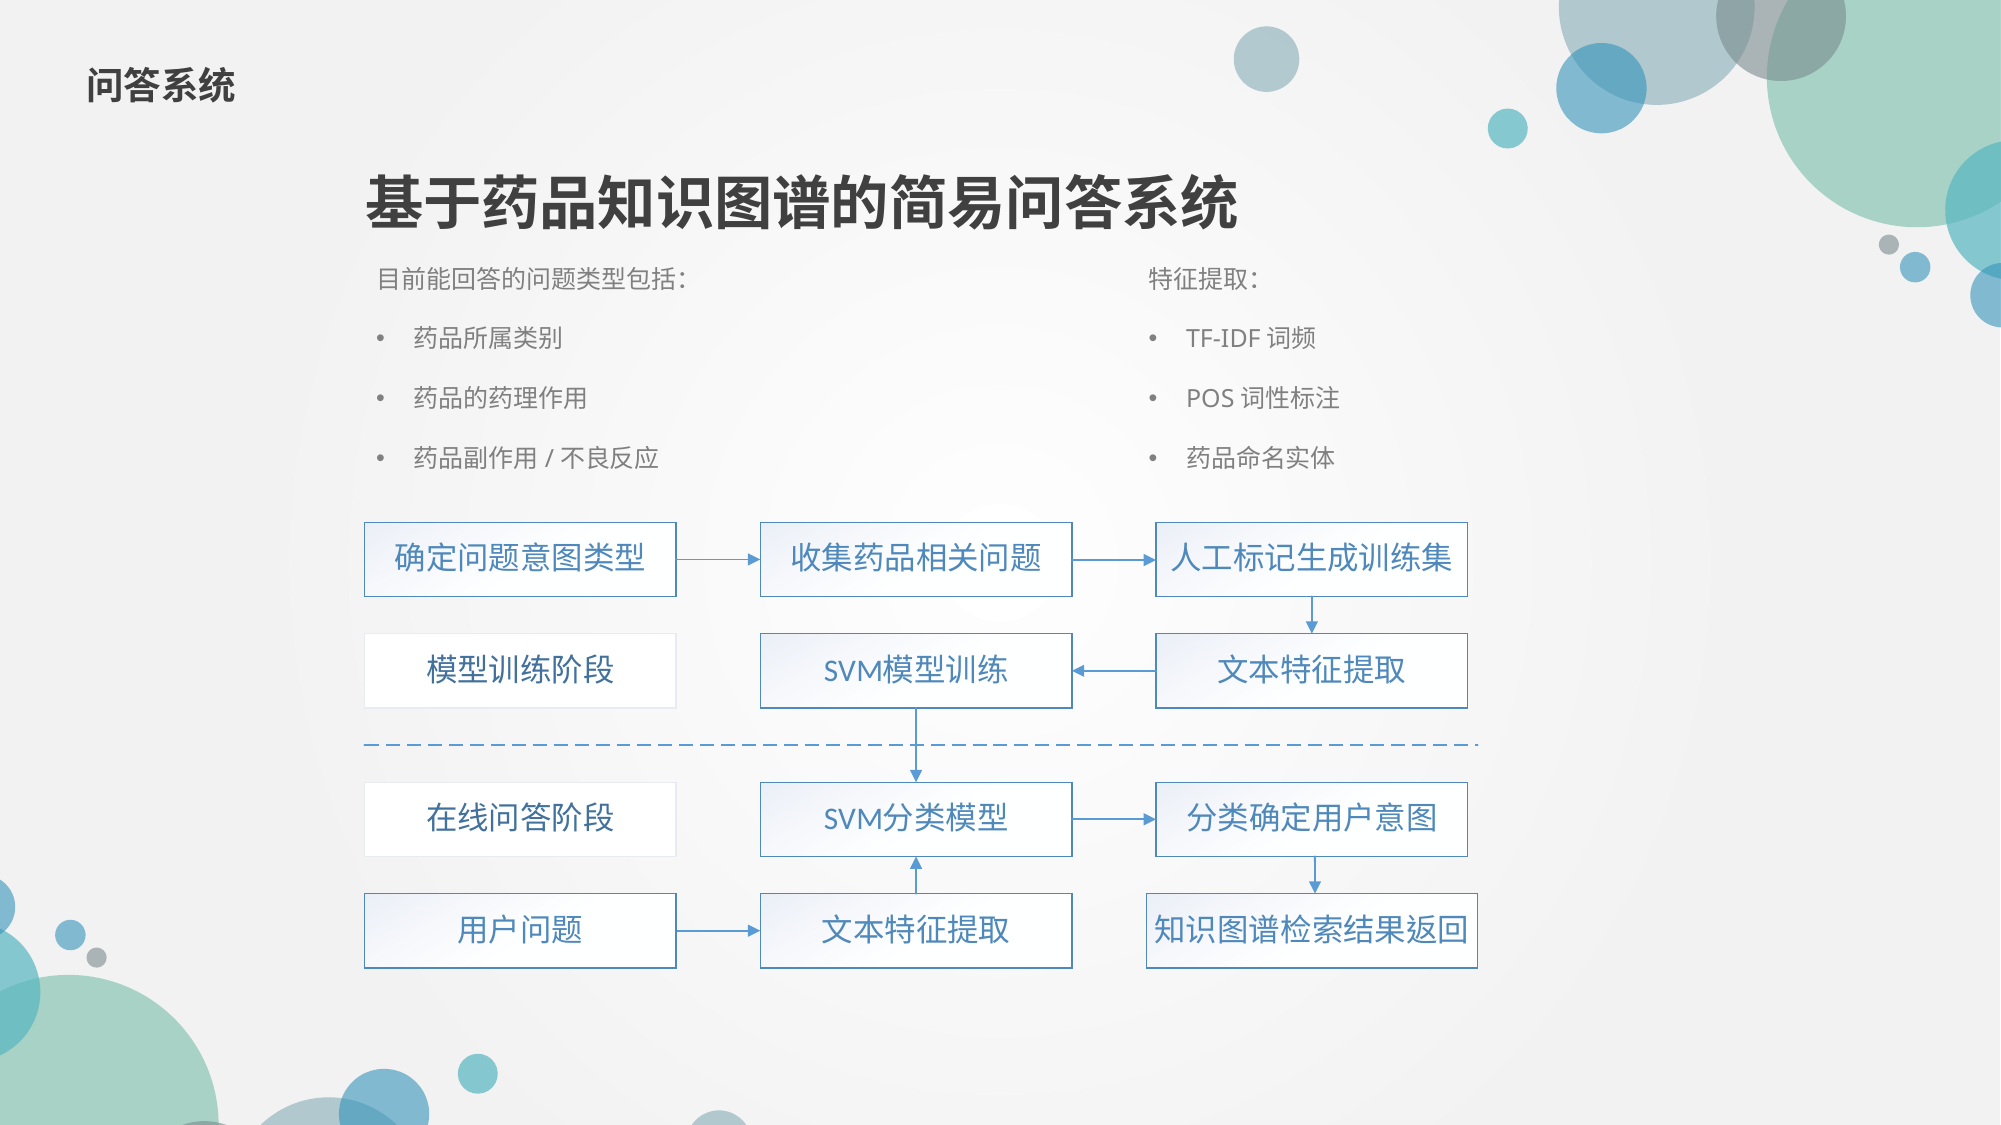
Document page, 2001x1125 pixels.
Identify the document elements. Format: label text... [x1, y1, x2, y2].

text_box 目前能回答的问题类型包括： 药品所属类别 药品的药理作用 药品副作用/不良反应 [361, 246, 764, 508]
text_box 基于药品知识图谱的简易问答系统 [350, 137, 1309, 235]
picture [361, 519, 1485, 969]
text_box 特征提取： TF-IDF词频 POS词性标注 药品命名实体 [1133, 246, 1537, 508]
text_box 问答系统 [71, 41, 630, 108]
